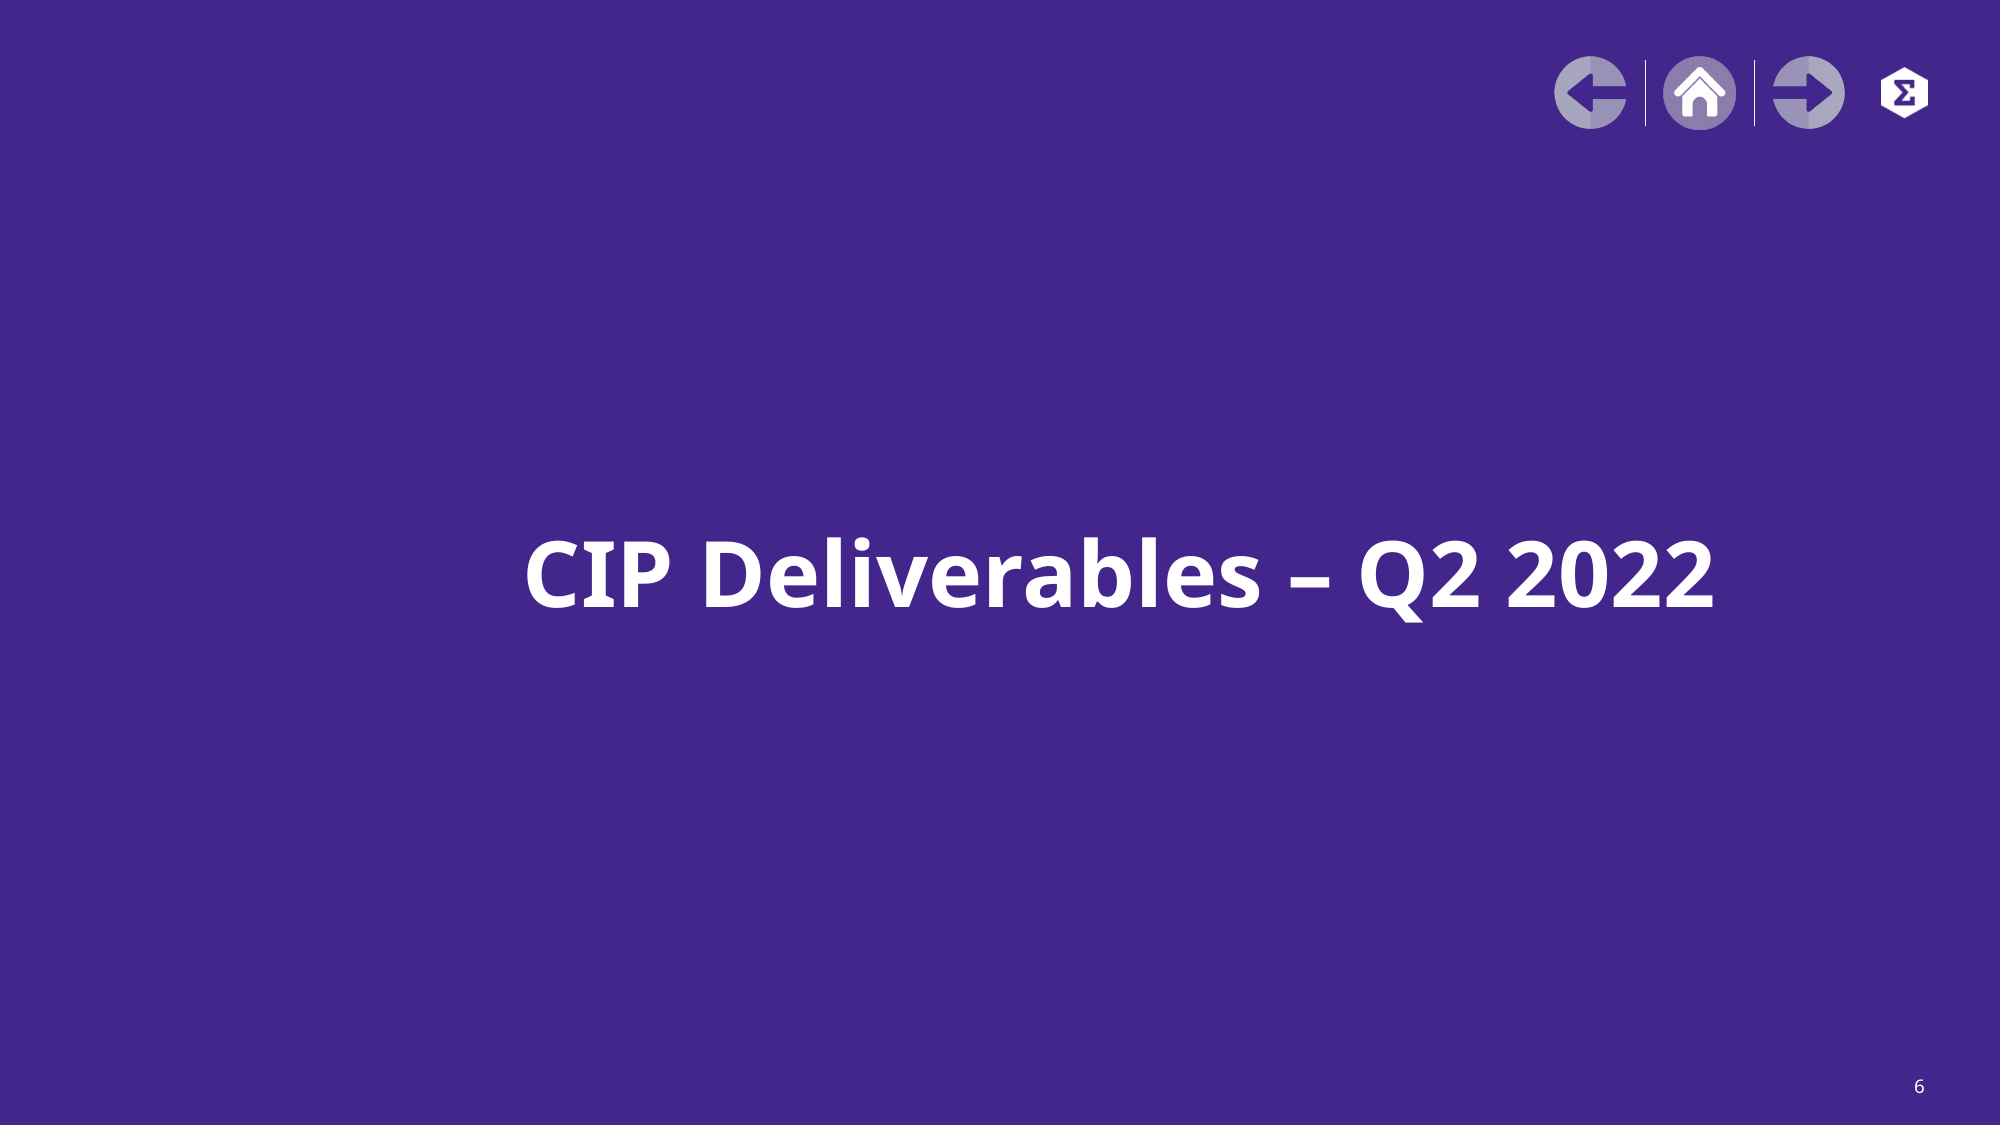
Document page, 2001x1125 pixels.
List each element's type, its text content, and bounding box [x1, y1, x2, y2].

picture [1773, 56, 1845, 129]
picture [1881, 66, 1928, 119]
picture [1663, 56, 1736, 130]
picture [1553, 56, 1626, 129]
title CIP Deliverables – Q2 2022 [72, 187, 1850, 932]
